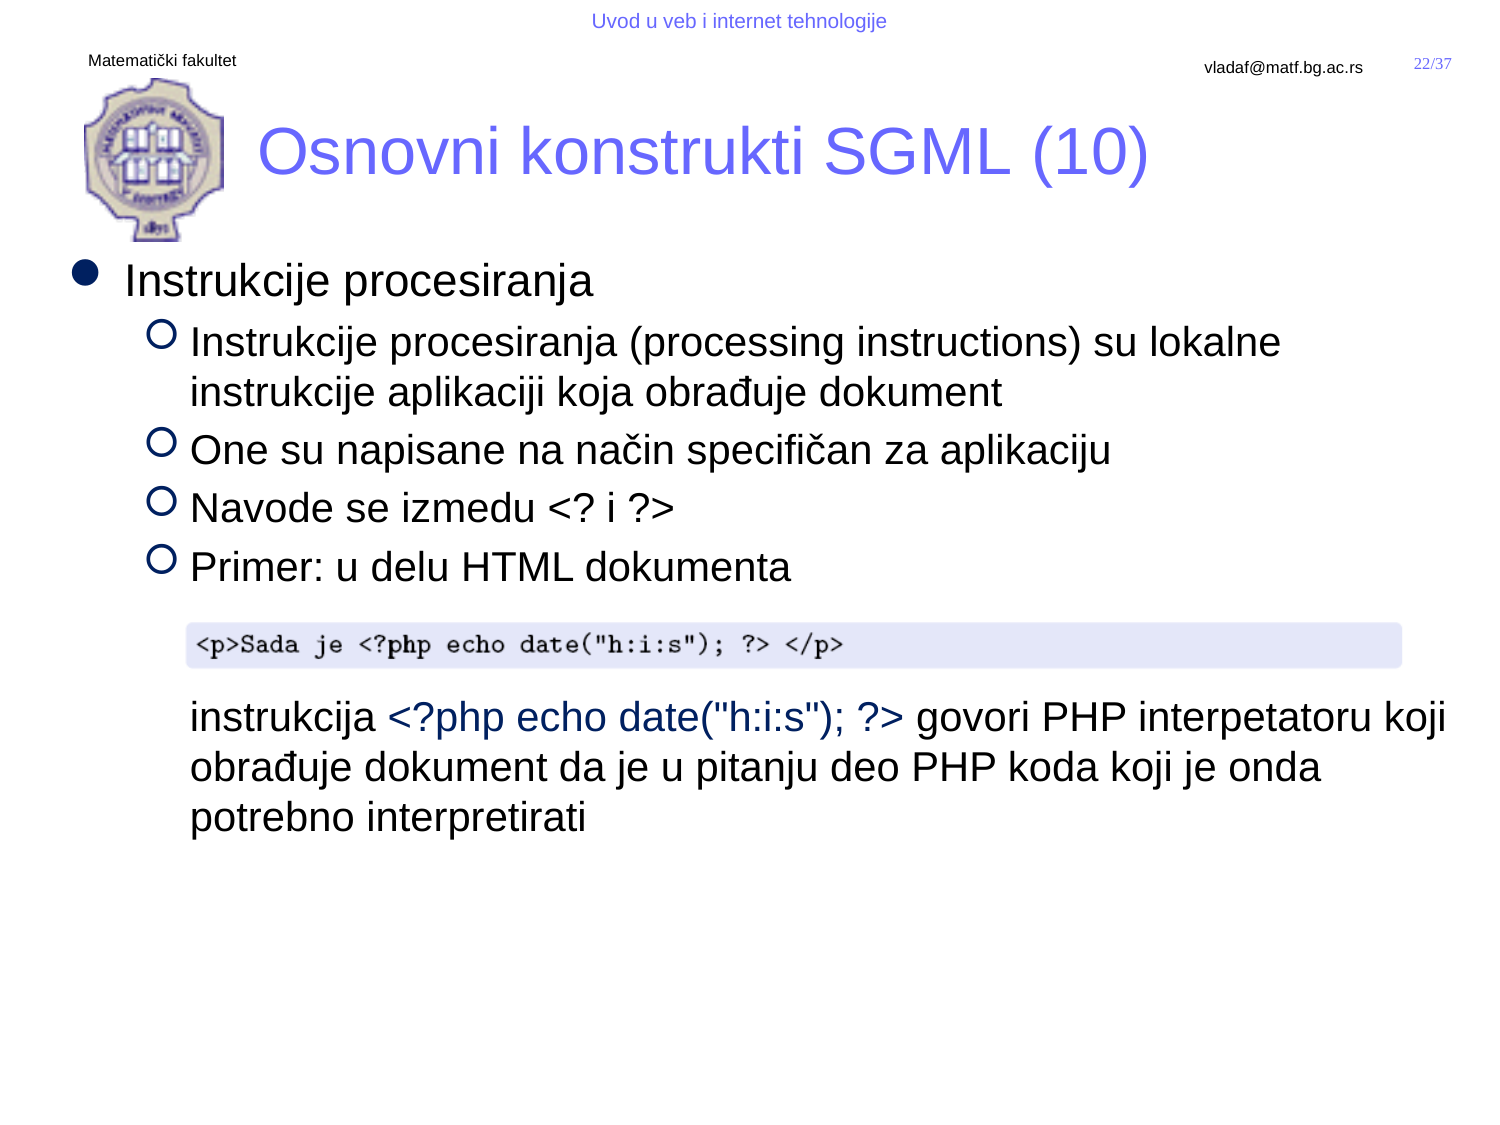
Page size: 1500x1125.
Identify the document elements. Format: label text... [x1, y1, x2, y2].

picture [182, 621, 1406, 673]
list Instrukcije procesiranja Instrukcije procesiranja (processing instructions) su lokalne instrukcije aplikaciji koja obrađuje dokument One su napisane na način specifičan za aplikaciju Navode se izmedu <? i ?> Primer: u delu HTML dokumenta instrukcija <?php echo date("h:i:s"); ?> govori PHP interpetatoru koji obrađuje dokument da je u pitanju deo PHP koda koji je onda potrebno interpretirati [53, 243, 1483, 600]
picture [84, 78, 224, 242]
title Osnovni konstrukti SGML (10) [242, 54, 1388, 243]
